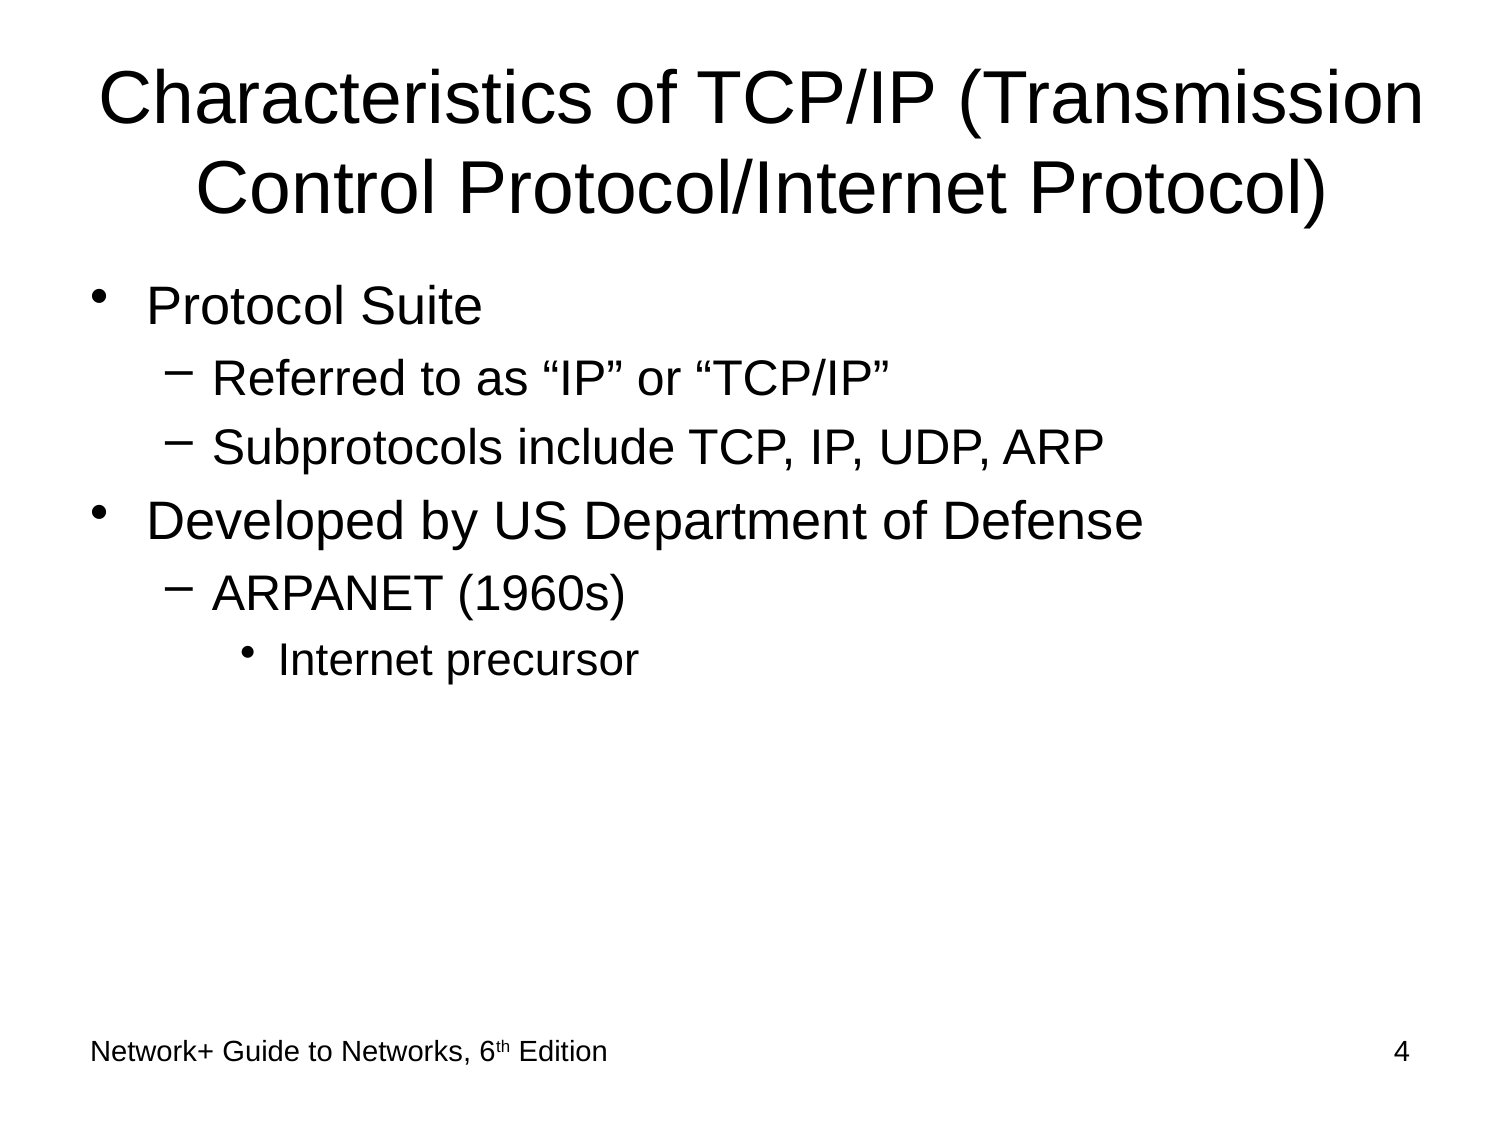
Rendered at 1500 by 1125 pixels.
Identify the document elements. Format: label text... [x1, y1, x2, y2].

slide_number 4 [1074, 1024, 1426, 1103]
title Characteristics of TCP/IP (Transmission Control Protocol/Internet Protocol) [62, 45, 1463, 233]
list Protocol Suite Referred to as “IP” or “TCP/IP” Subprotocols include TCP, IP, UDP, ARP Developed by US Department of Defense ARPANET (1960s) Internet precursor [75, 262, 1425, 1005]
footer Network+ Guide to Networks, 6th Edition [74, 1024, 988, 1103]
